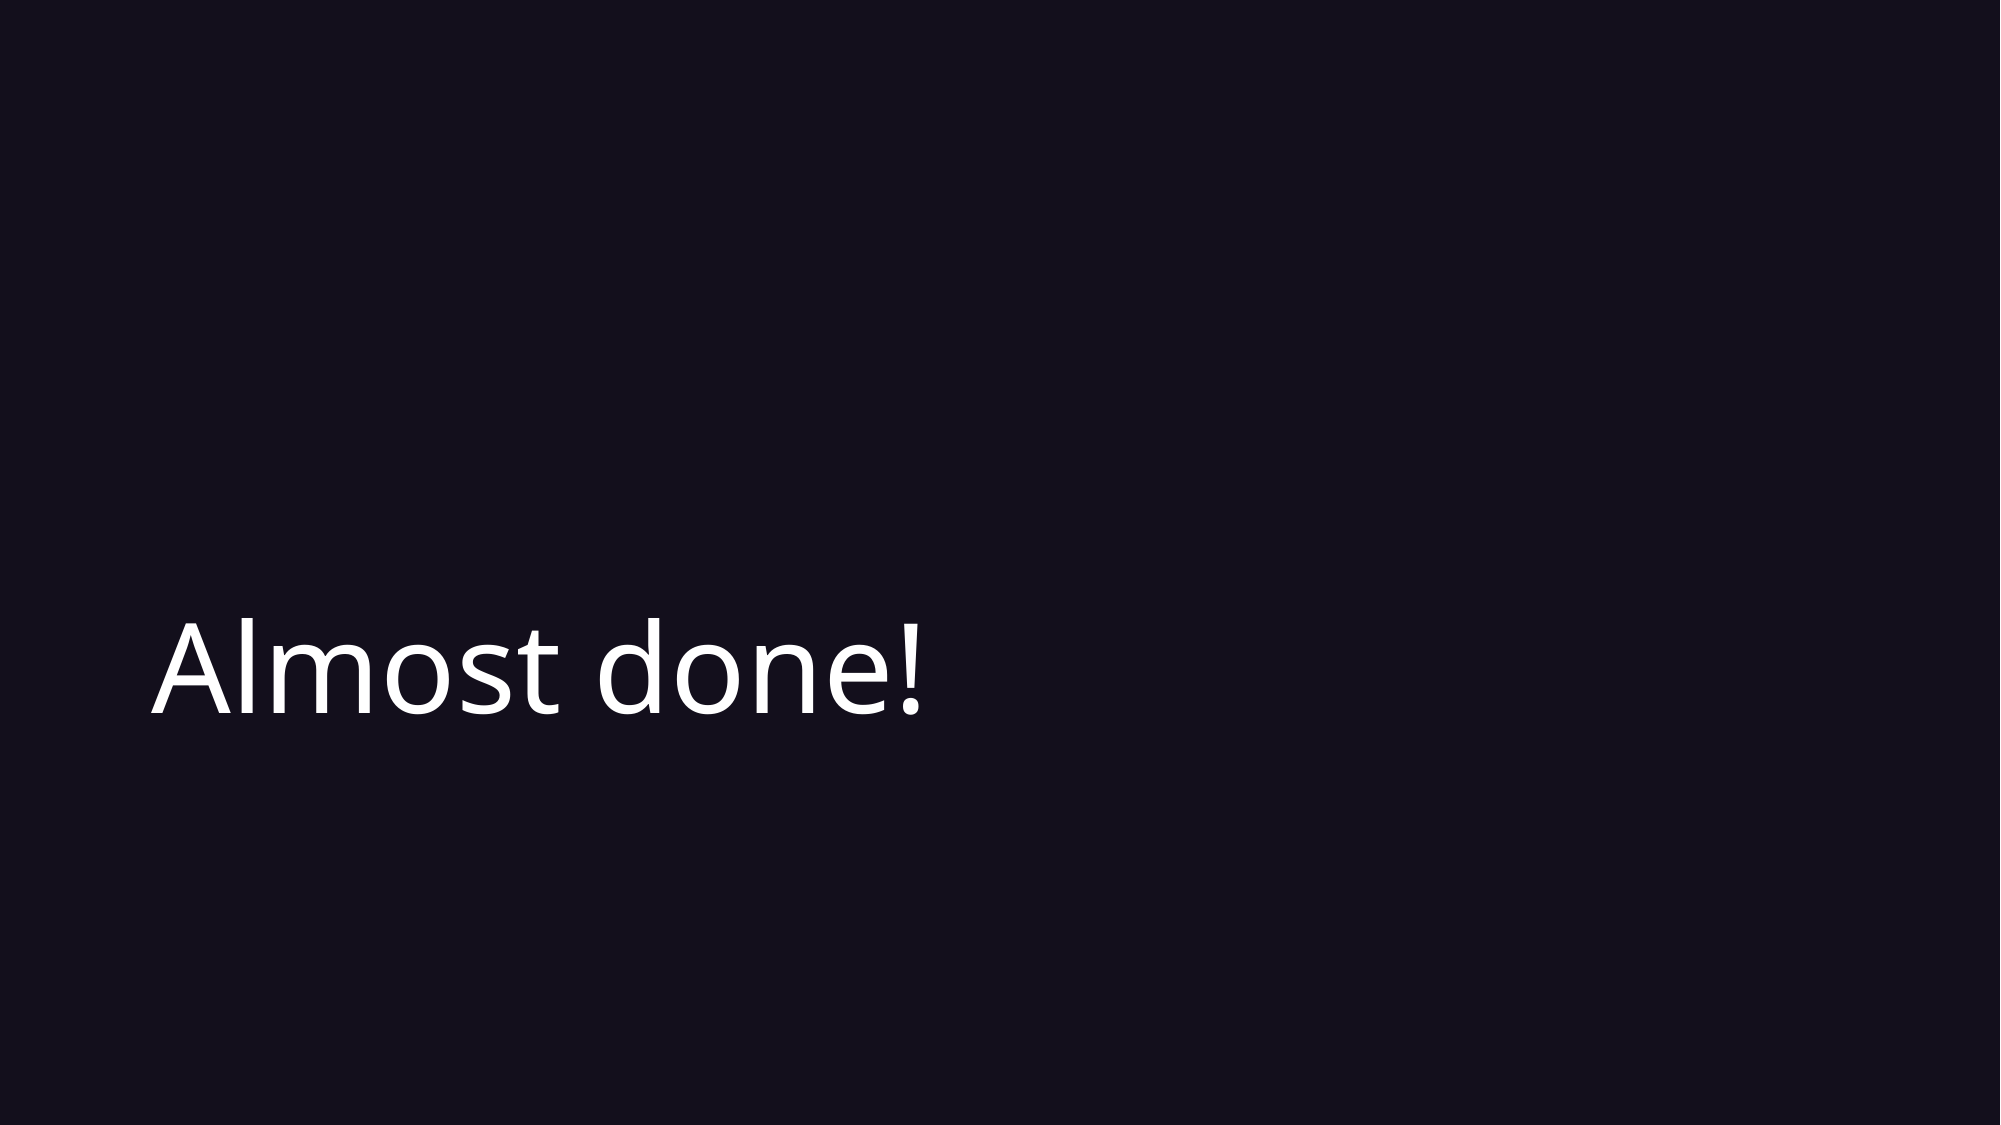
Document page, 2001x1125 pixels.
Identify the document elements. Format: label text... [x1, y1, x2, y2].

title Almost done! [136, 280, 1862, 749]
